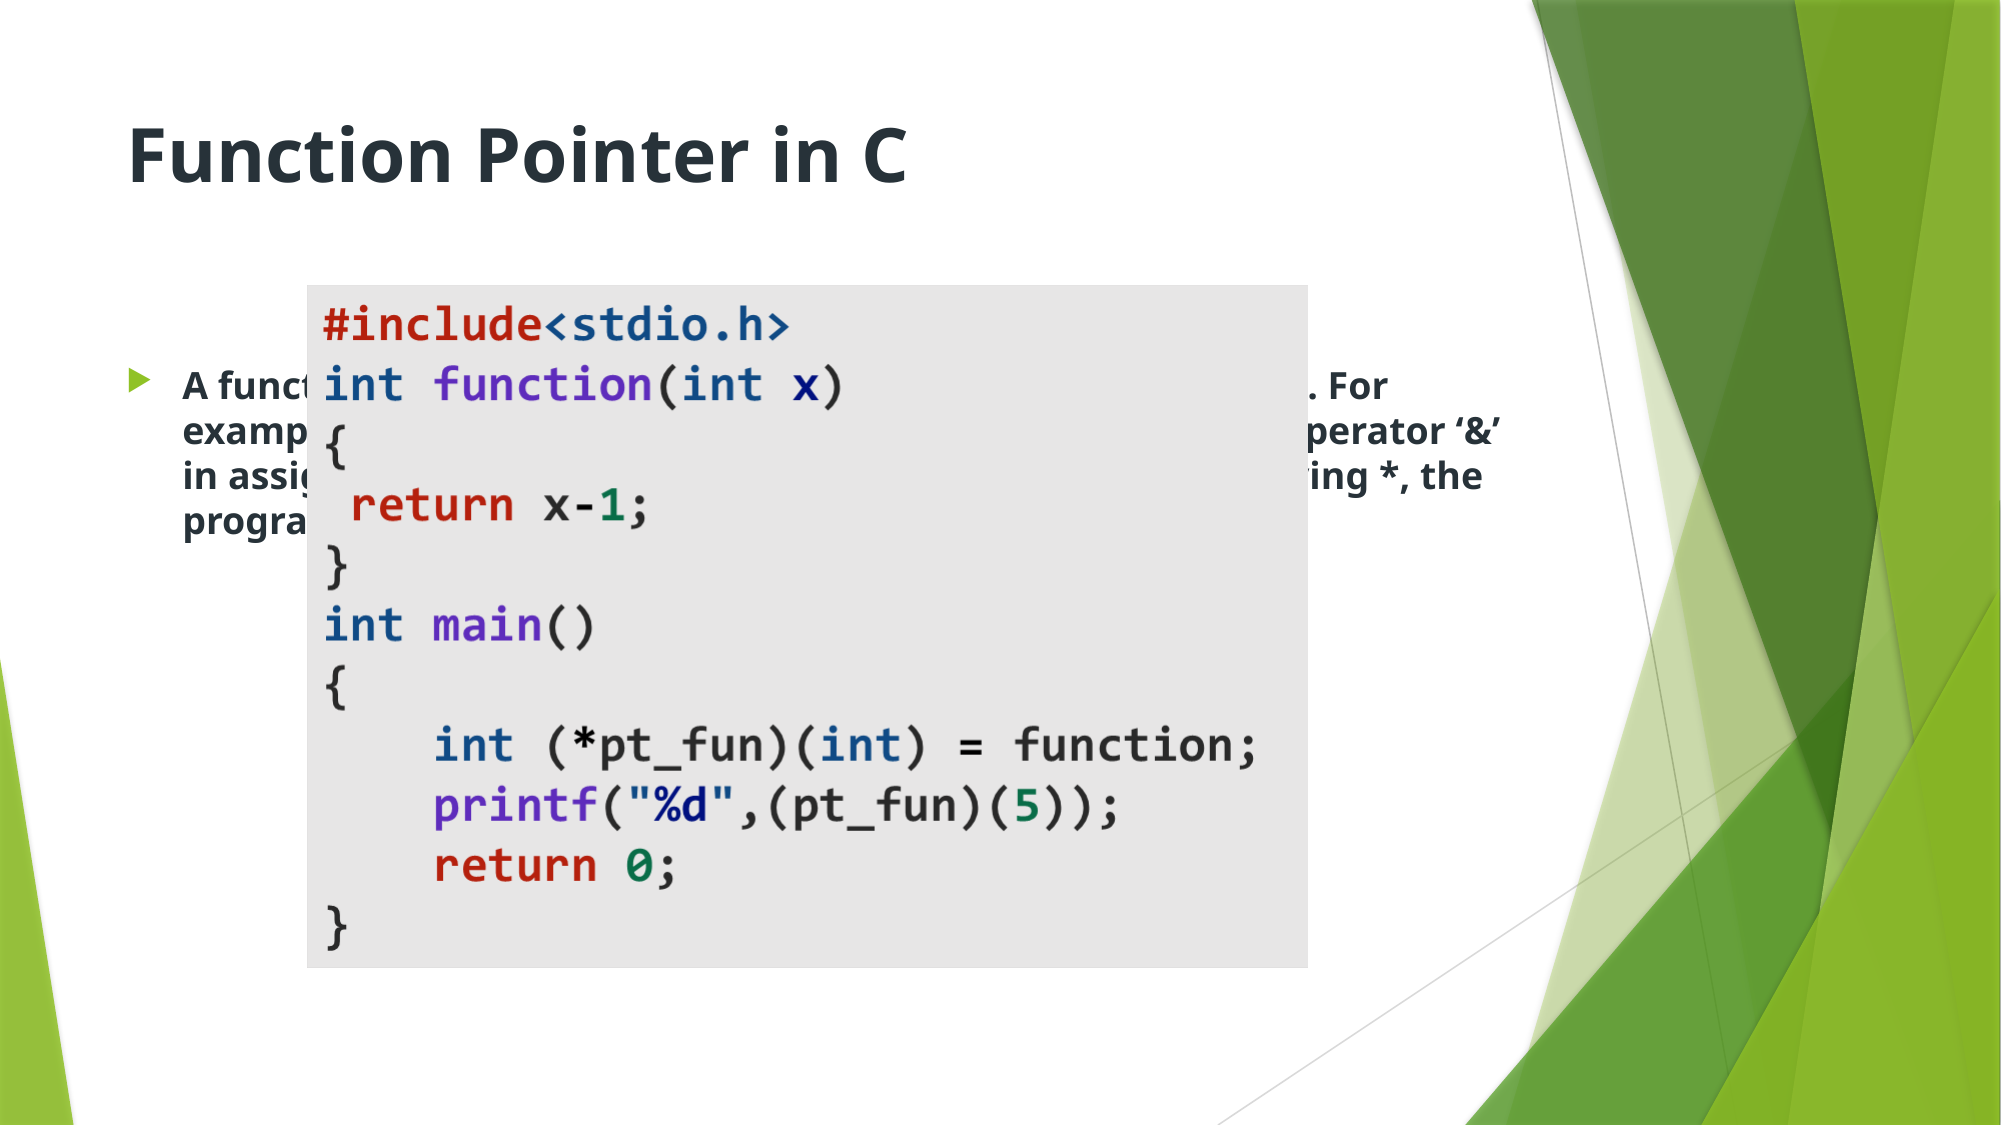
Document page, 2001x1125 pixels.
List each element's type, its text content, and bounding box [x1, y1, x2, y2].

title Function Pointer in C [111, 99, 1522, 317]
list A function’s name can also be used to get functions’ address. For example, in the below program, we have removed address operator ‘&’ in assignment. We have also changed function call by removing *, the program still works. [111, 354, 1522, 992]
picture [291, 276, 1309, 984]
